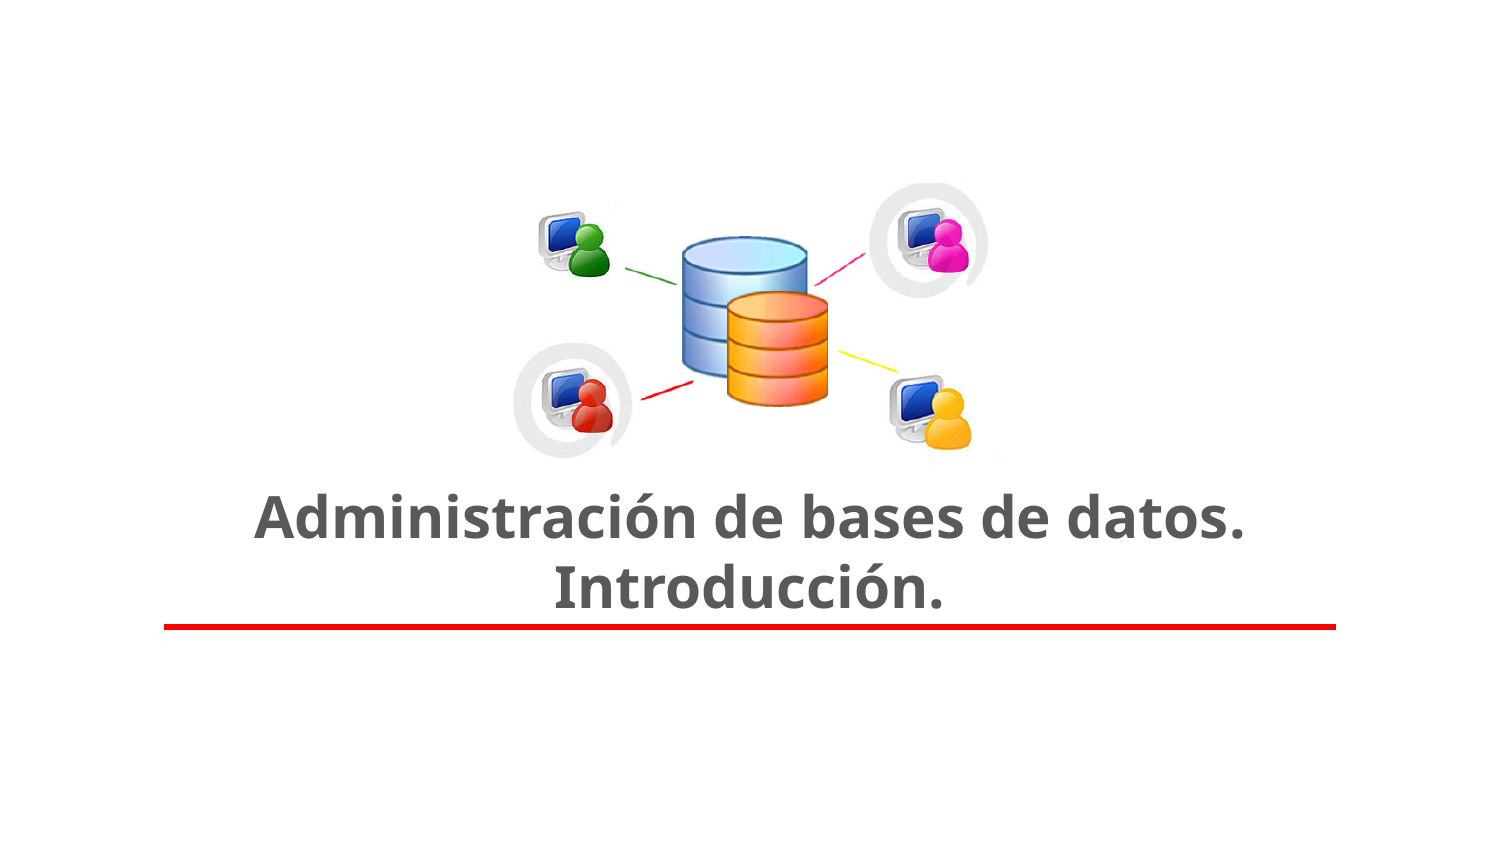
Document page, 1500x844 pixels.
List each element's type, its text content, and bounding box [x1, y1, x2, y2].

picture [491, 176, 1009, 473]
text_box Administración de bases de datos. Introducción. [51, 464, 1449, 635]
